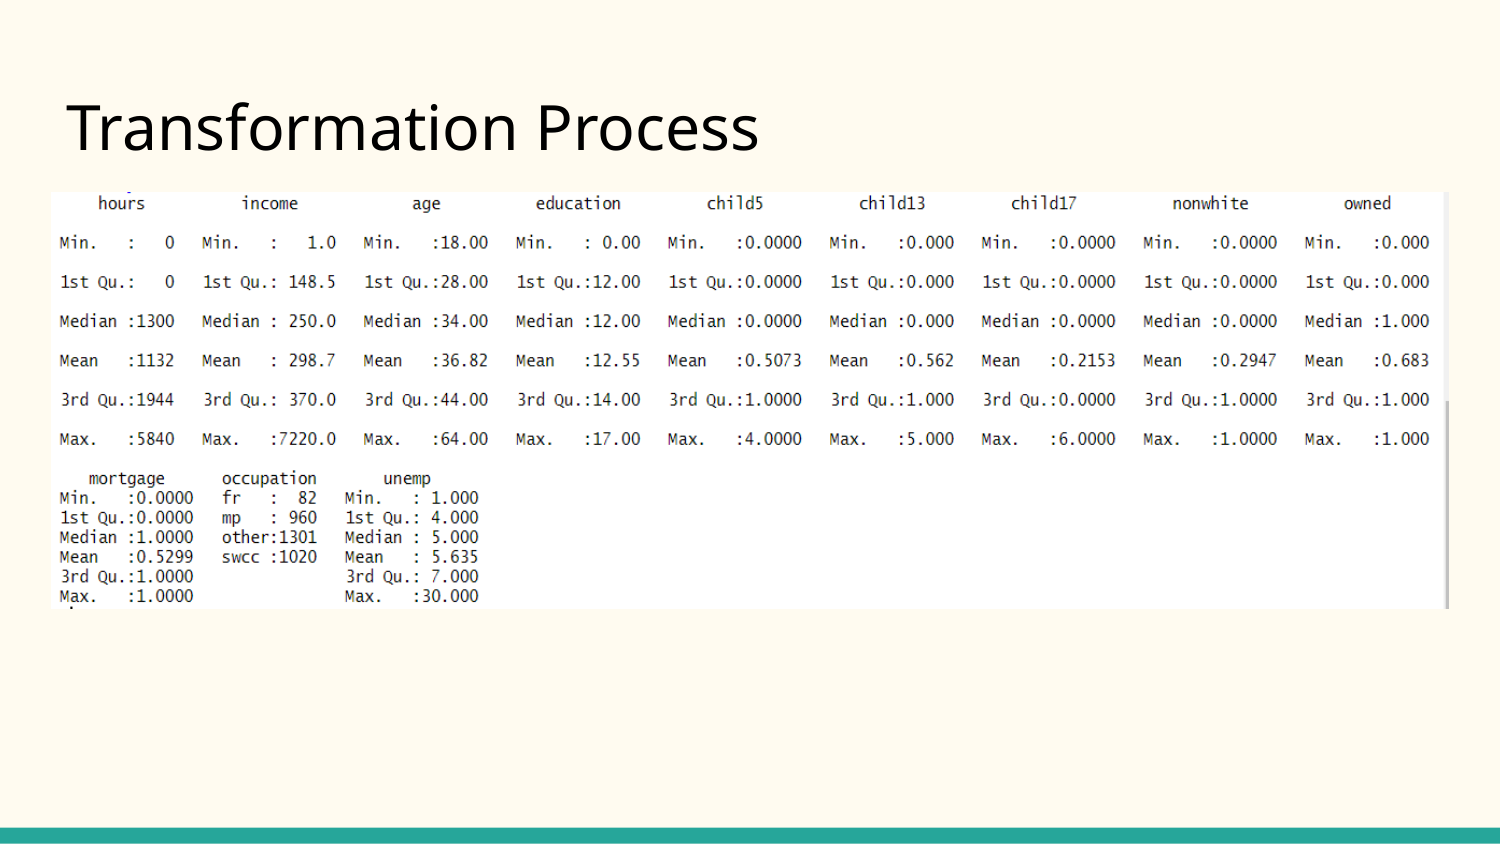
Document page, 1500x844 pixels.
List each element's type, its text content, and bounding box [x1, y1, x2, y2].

picture [50, 191, 1450, 610]
title Transformation Process [51, 72, 1449, 174]
